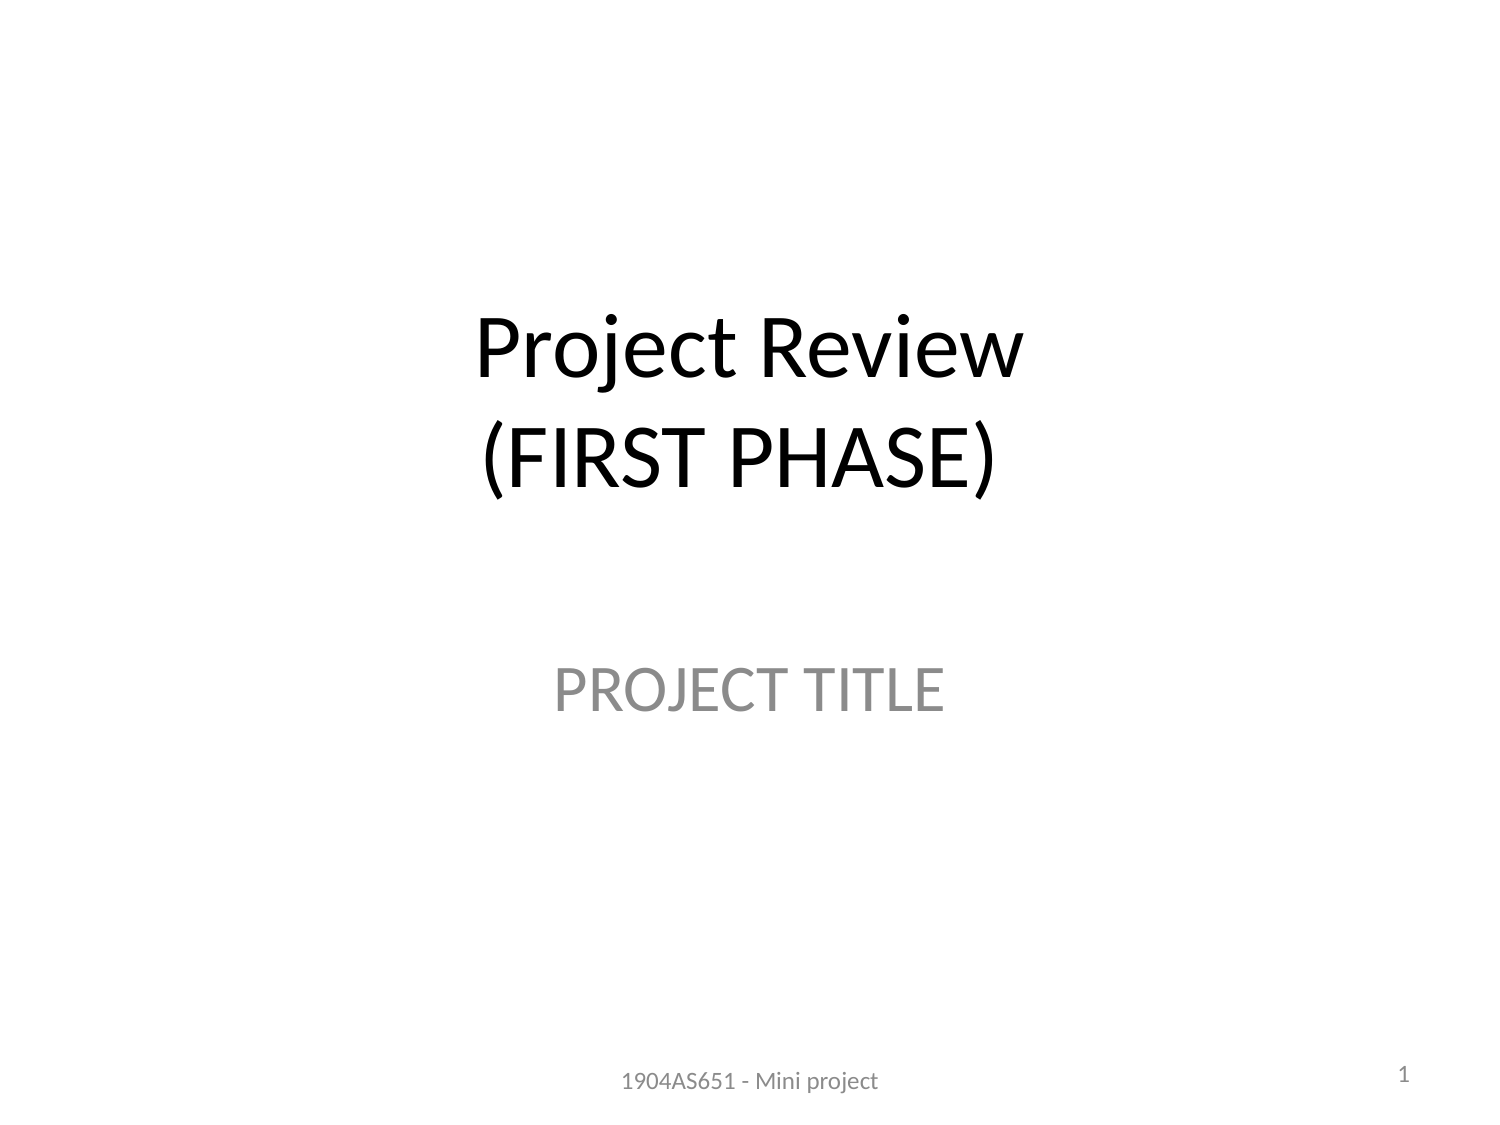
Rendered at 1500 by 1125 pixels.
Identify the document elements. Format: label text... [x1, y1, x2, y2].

subtitle PROJECT TITLE [225, 637, 1275, 925]
slide_number 1 [1074, 1042, 1425, 1103]
footer 1904AS651 - Mini project [512, 1050, 988, 1110]
title Project Review (FIRST PHASE) [112, 275, 1388, 517]
